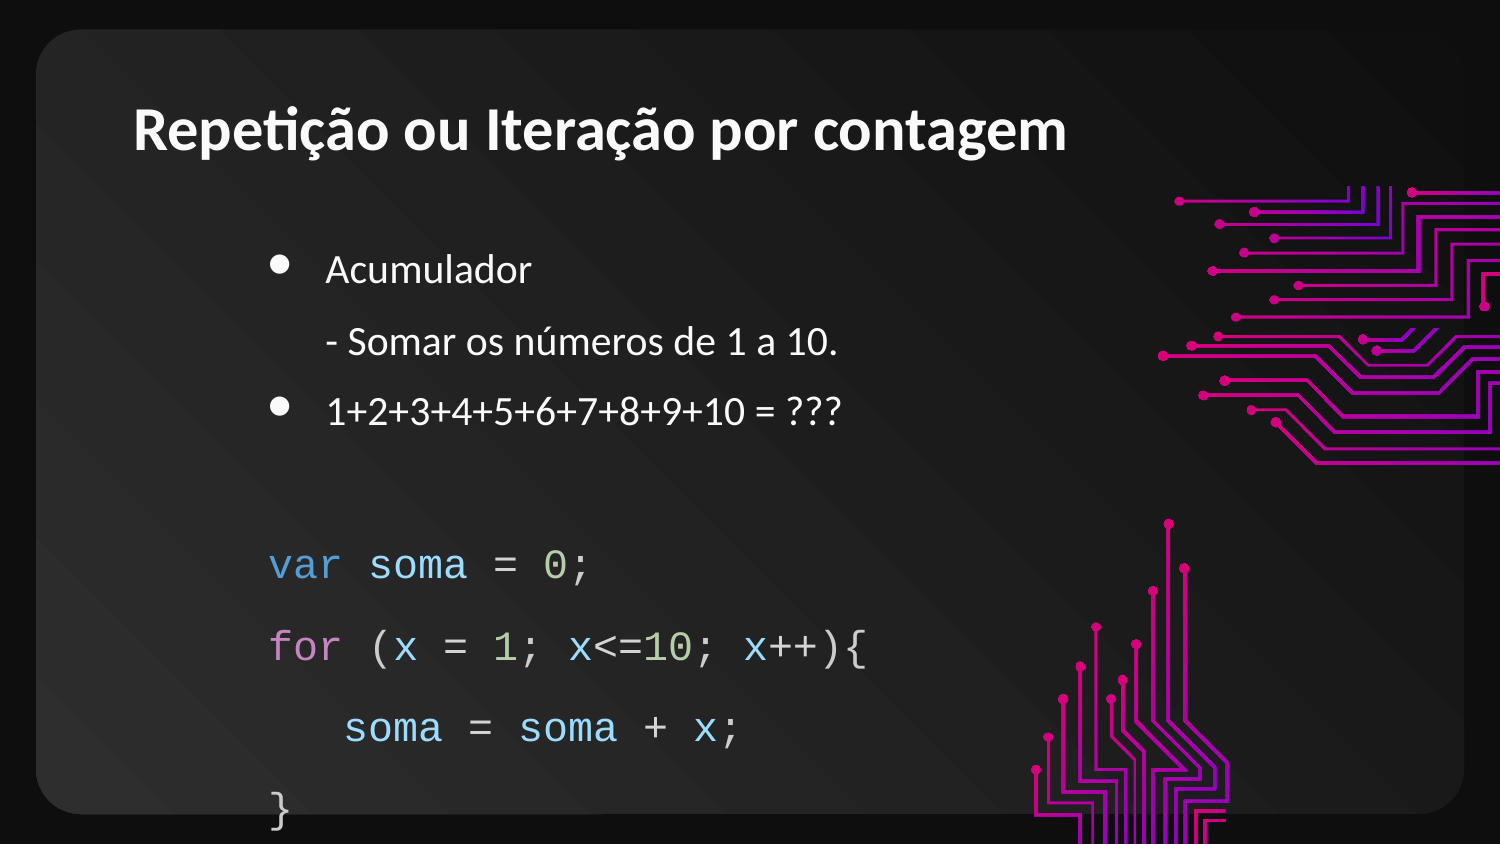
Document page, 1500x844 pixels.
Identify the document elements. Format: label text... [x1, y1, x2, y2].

subtitle Acumulador - Somar os números de 1 a 10. 1+2+3+4+5+6+7+8+9+10 = ??? [235, 219, 1265, 492]
title Repetição ou Iteração por contagem [118, 72, 1382, 167]
subtitle var soma = 0; for (x = 1; x<=10; x++){ soma = soma + x; } [253, 491, 1283, 764]
